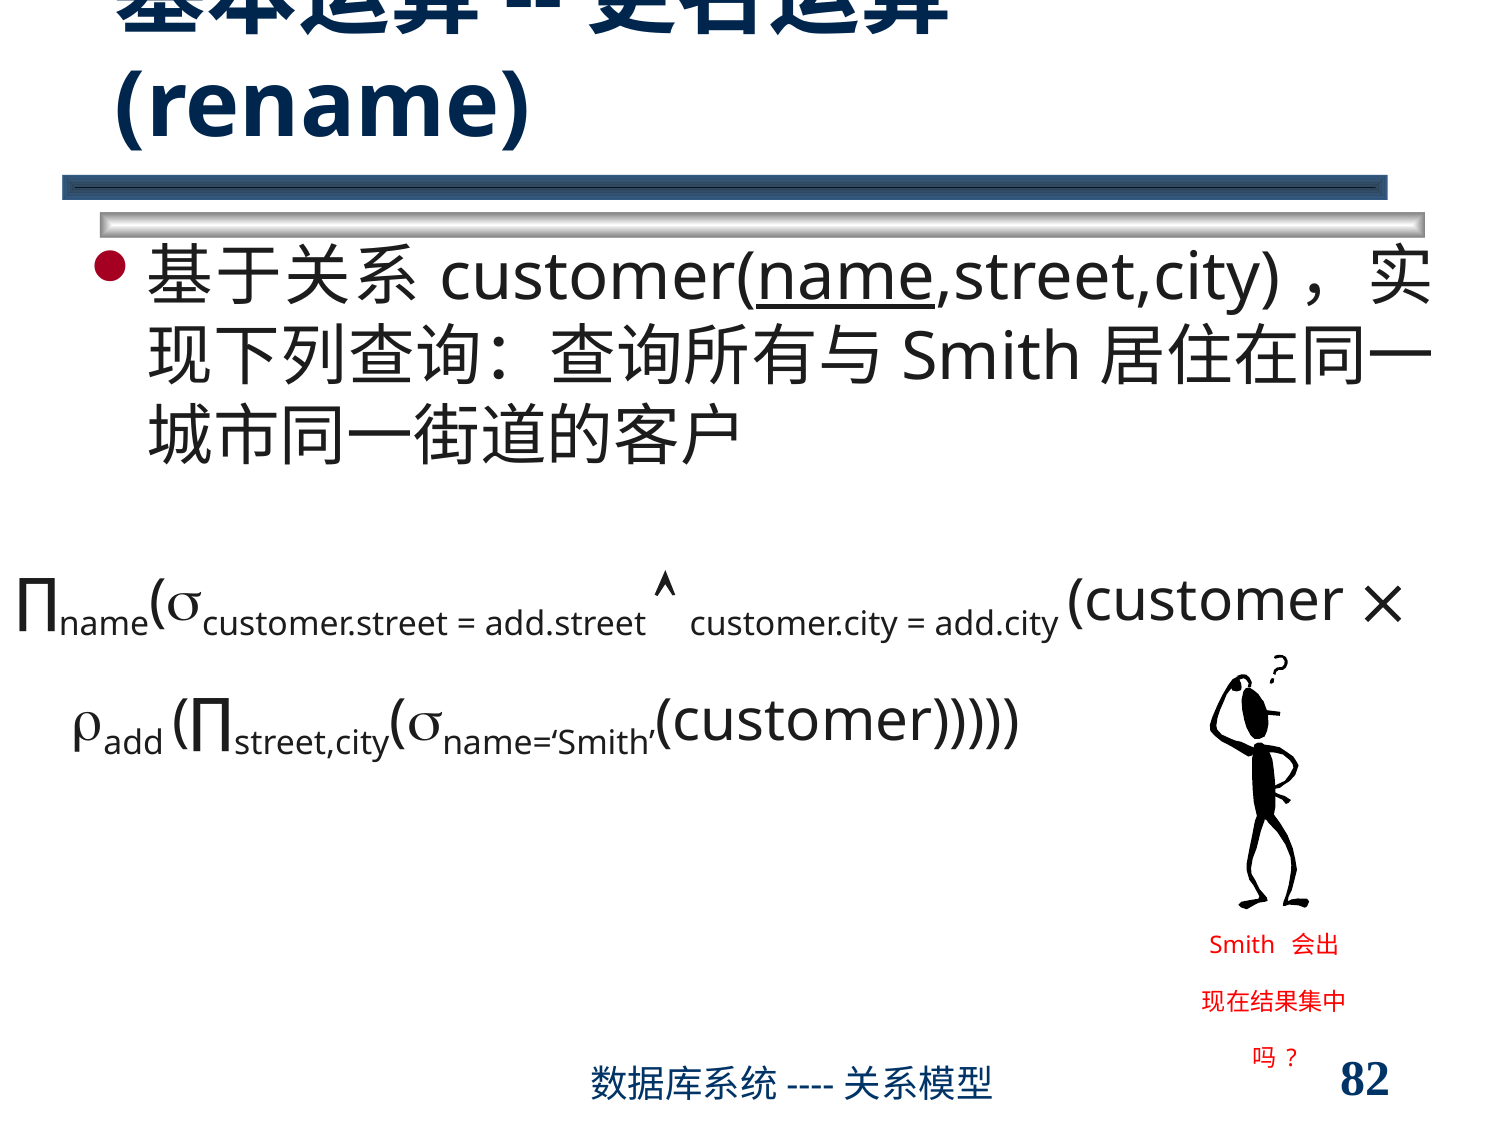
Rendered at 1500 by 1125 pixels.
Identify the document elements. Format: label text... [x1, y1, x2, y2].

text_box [1186, 654, 1363, 1027]
title 基本运算--更名运算(rename) [99, 62, 1375, 163]
footer 数据库系统----关系模型 [574, 1062, 1188, 1113]
text_box ∏name(customer.street = add.street  customer.city = add.city (customer  add (∏street,city(name=‘Smith’(customer))))) [0, 515, 1488, 870]
list 基于关系customer(name,street,city)，实现下列查询：查询所有与Smith居住在同一城市同一街道的客户 [75, 224, 1450, 421]
slide_number 82 [1324, 1049, 1489, 1101]
